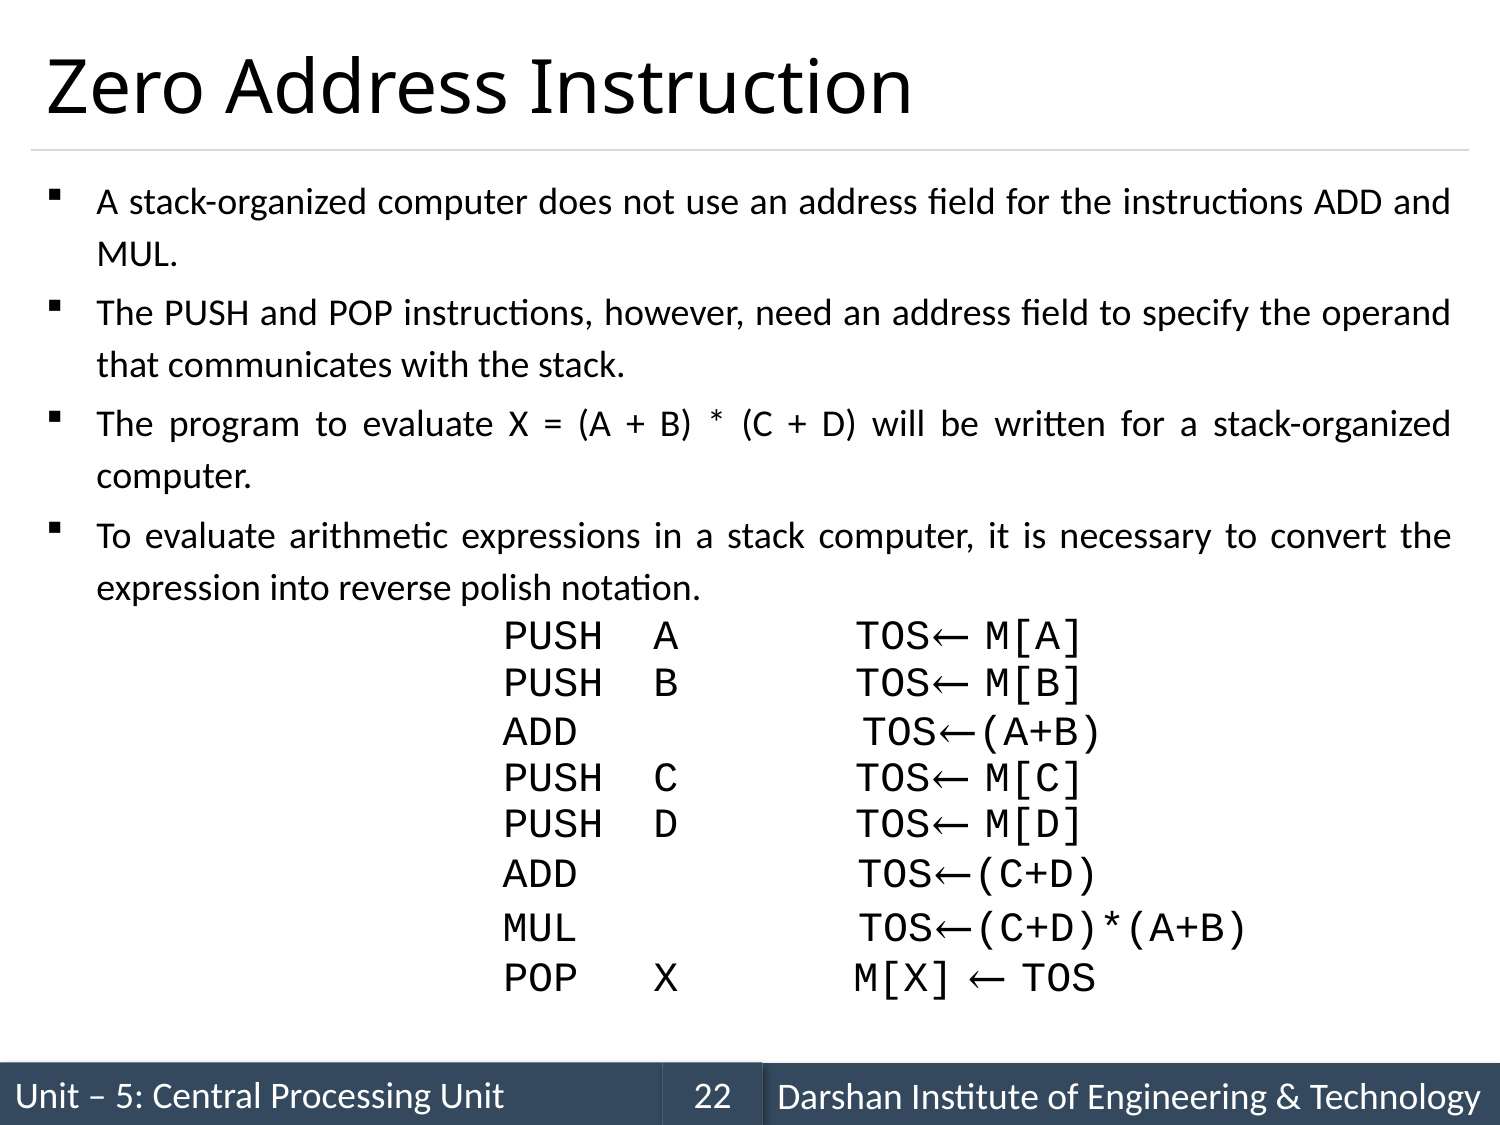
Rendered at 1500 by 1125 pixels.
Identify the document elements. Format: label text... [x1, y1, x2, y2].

text_box M[X] ← TOS [838, 942, 1111, 1008]
text_box PUSH C [488, 741, 694, 788]
text_box MUL [488, 891, 593, 942]
text_box PUSH B [488, 646, 694, 712]
text_box TOS← M[B] [840, 646, 1100, 712]
text_box TOS← M[C] [840, 741, 1100, 788]
title Zero Address Instruction [31, 17, 1469, 150]
text_box TOS←(C+D) [842, 838, 1114, 904]
list A stack-organized computer does not use an address field for the instructions ADD and MUL. The PUSH and POP instructions, however, need an address field to specify the operand that communicates with the stack. The program to evaluate X = (A + B) * (C + D) will be written for a stack-organized computer. To evaluate arithmetic expressions in a stack computer, it is necessary to convert the expression into reverse polish notation. [31, 162, 1469, 621]
text_box PUSH A [488, 600, 694, 646]
text_box TOS← M[A] [840, 600, 1100, 646]
text_box POP X [488, 942, 694, 1008]
text_box TOS← M[D] [840, 788, 1100, 854]
text_box TOS←(A+B) [847, 696, 1119, 762]
text_box PUSH D [488, 788, 694, 854]
text_box ADD [488, 696, 593, 741]
text_box TOS←(C+D)*(A+B) [843, 891, 1265, 957]
text_box ADD [488, 838, 593, 891]
